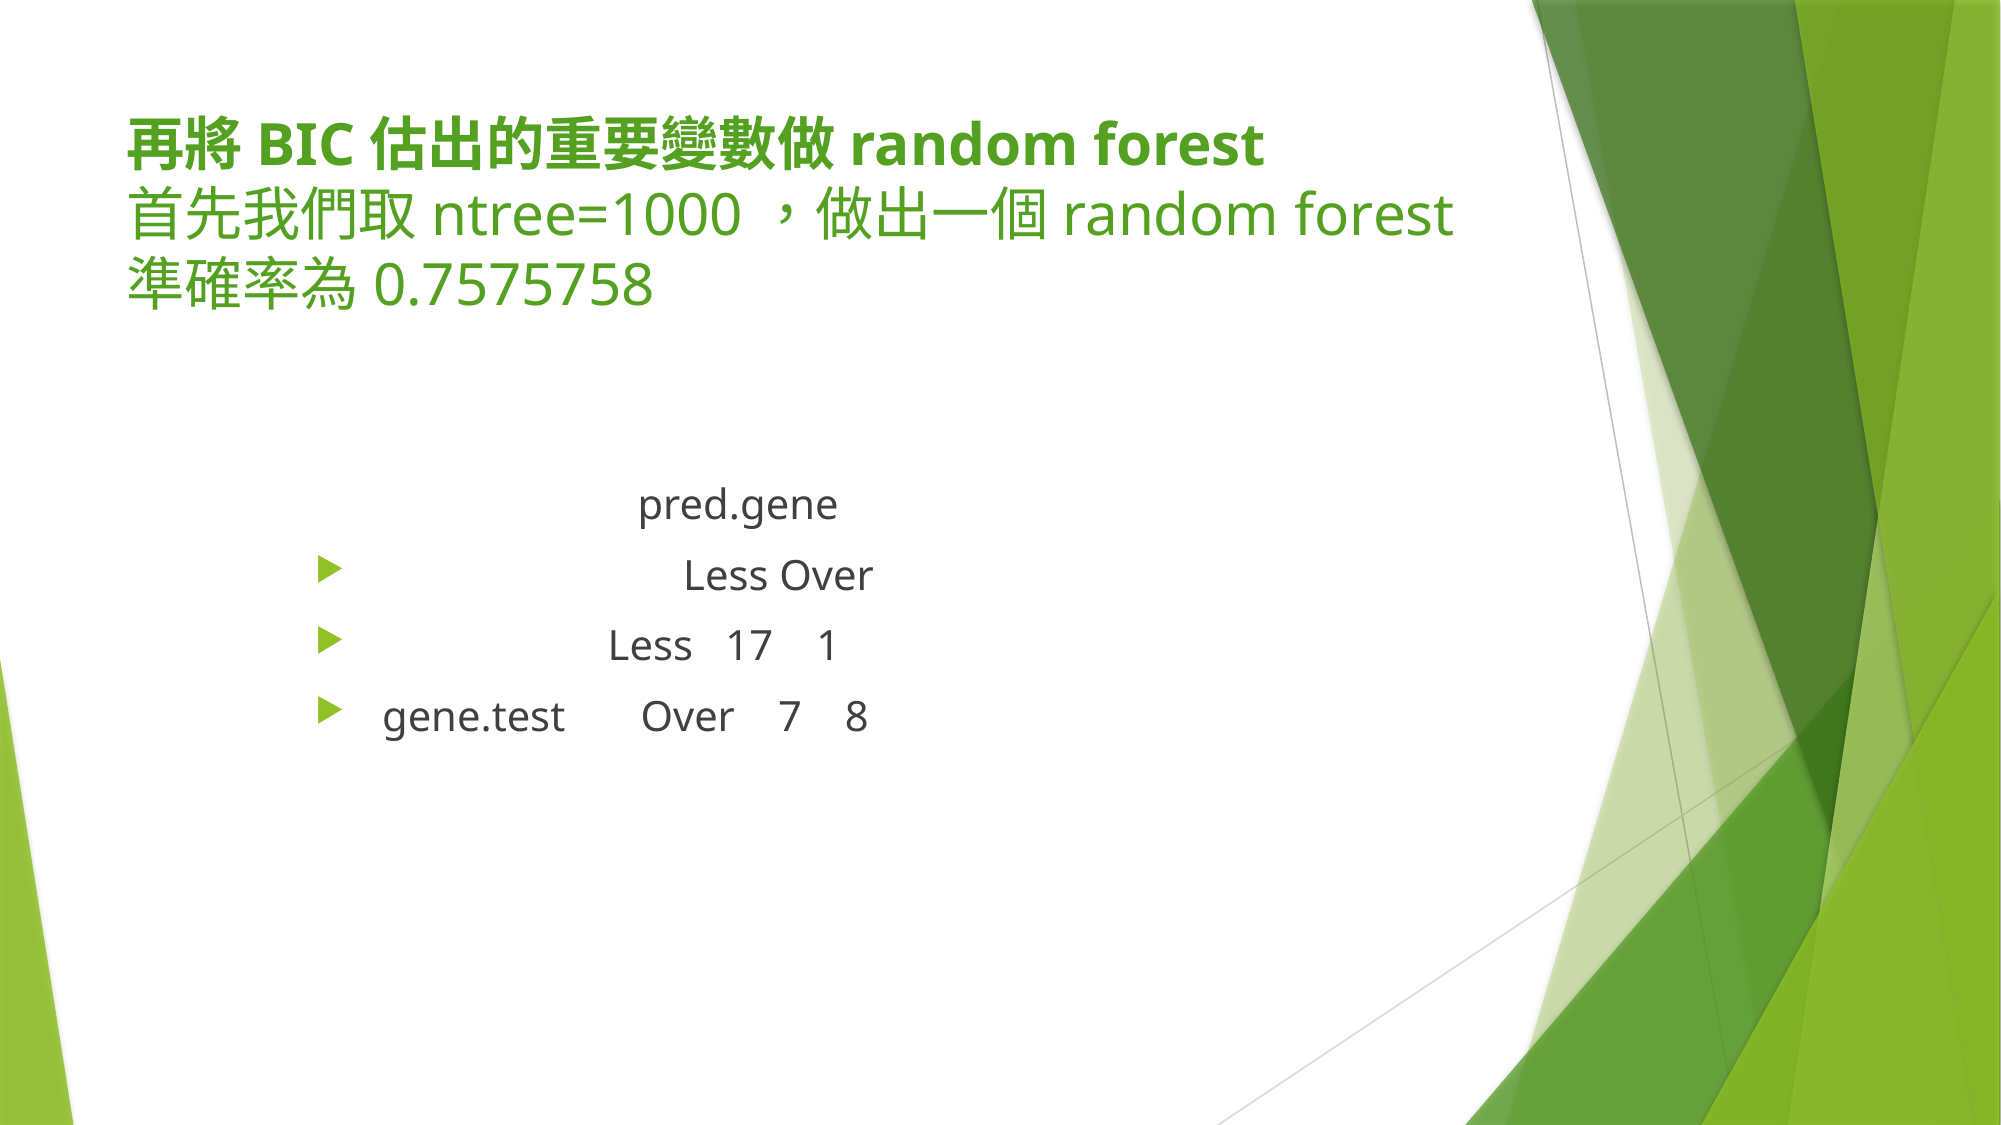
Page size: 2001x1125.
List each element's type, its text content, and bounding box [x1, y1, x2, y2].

title 再將BIC估出的重要變數做random forest 首先我們取ntree=1000，做出一個random forest 準確率為0.7575758 [111, 99, 1522, 219]
list pred.gene Less Over Less 17 1 gene.test Over 7 8 [300, 404, 1522, 992]
